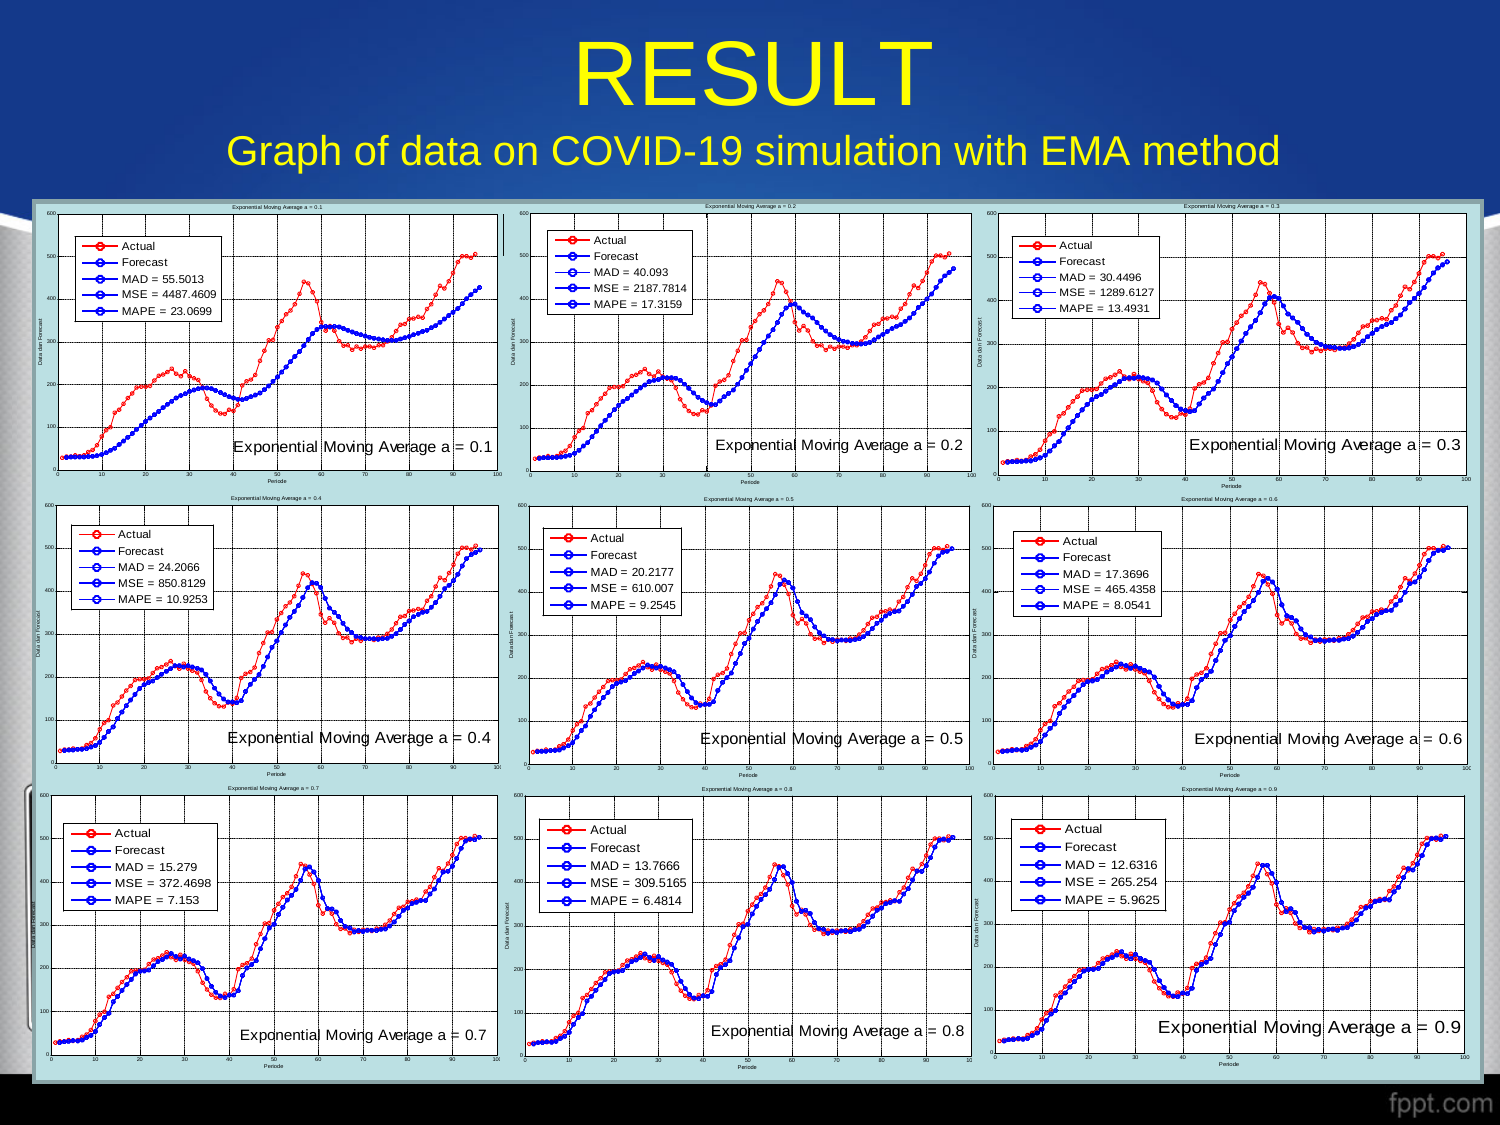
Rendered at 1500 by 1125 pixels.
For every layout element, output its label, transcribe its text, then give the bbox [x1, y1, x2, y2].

title RESULT Graph of data on COVID-19 simulation with EMA method [41, 0, 1467, 188]
picture [0, 0, 1500, 1125]
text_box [29, 197, 1483, 1083]
